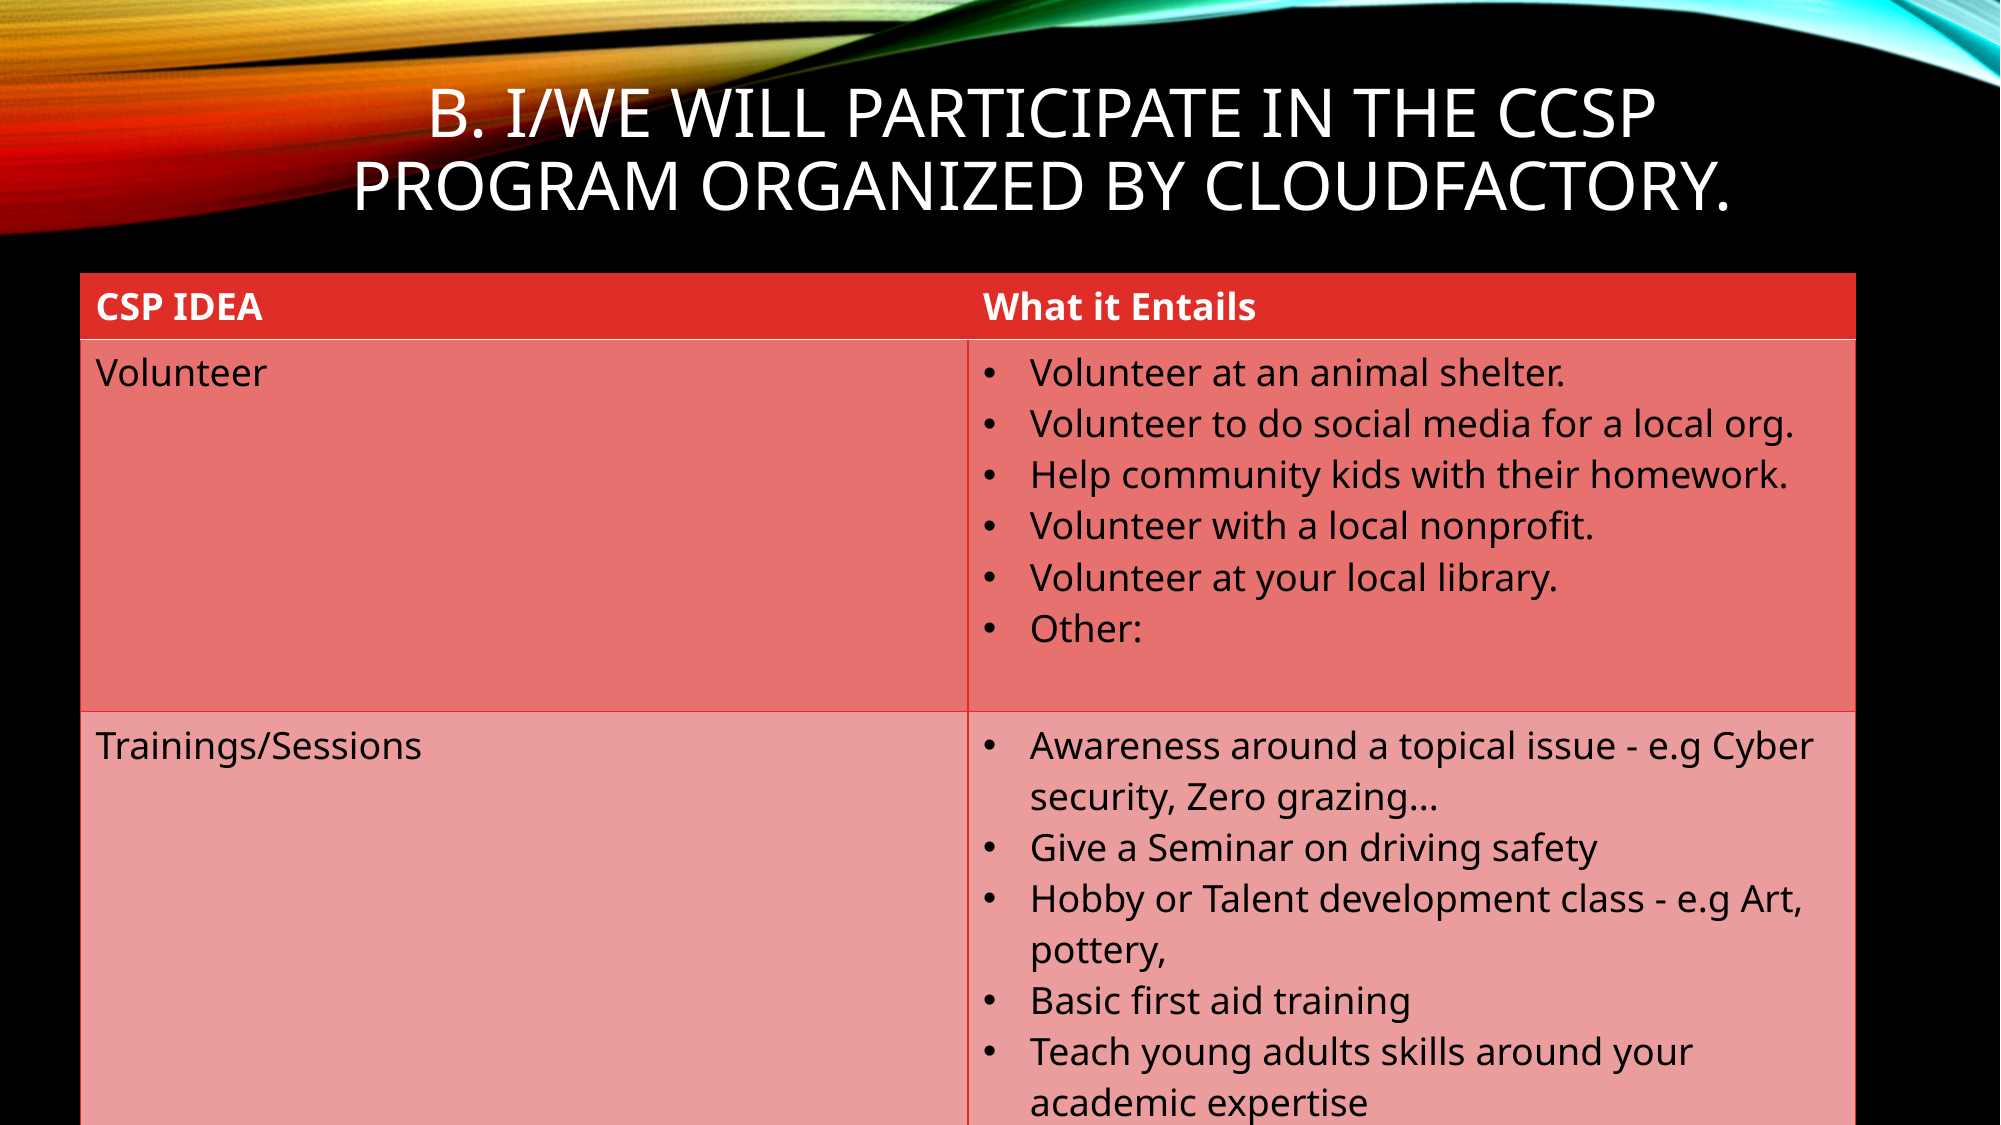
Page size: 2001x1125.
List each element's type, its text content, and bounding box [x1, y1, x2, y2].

title b. I/We will participate in the CCSP Program organized by CloudFactory. [336, 46, 1749, 259]
table_header What it Entails [969, 274, 1855, 339]
table_cell Volunteer [81, 340, 967, 711]
table_header CSP IDEA [81, 274, 967, 339]
table_cell Volunteer at an animal shelter. Volunteer to do social media for a local org. Help community kids with their homework. Volunteer with a local nonprofit. Volunteer at your local library. Other: [969, 340, 1855, 711]
picture [0, 0, 2000, 237]
table_cell Trainings/Sessions [81, 712, 967, 1125]
table_cell Awareness around a topical issue - e.g Cyber security, Zero grazing... Give a Seminar on driving safety Hobby or Talent development class - e.g Art, pottery, Basic first aid training Teach young adults skills around your academic expertise Other: [969, 712, 1855, 1125]
